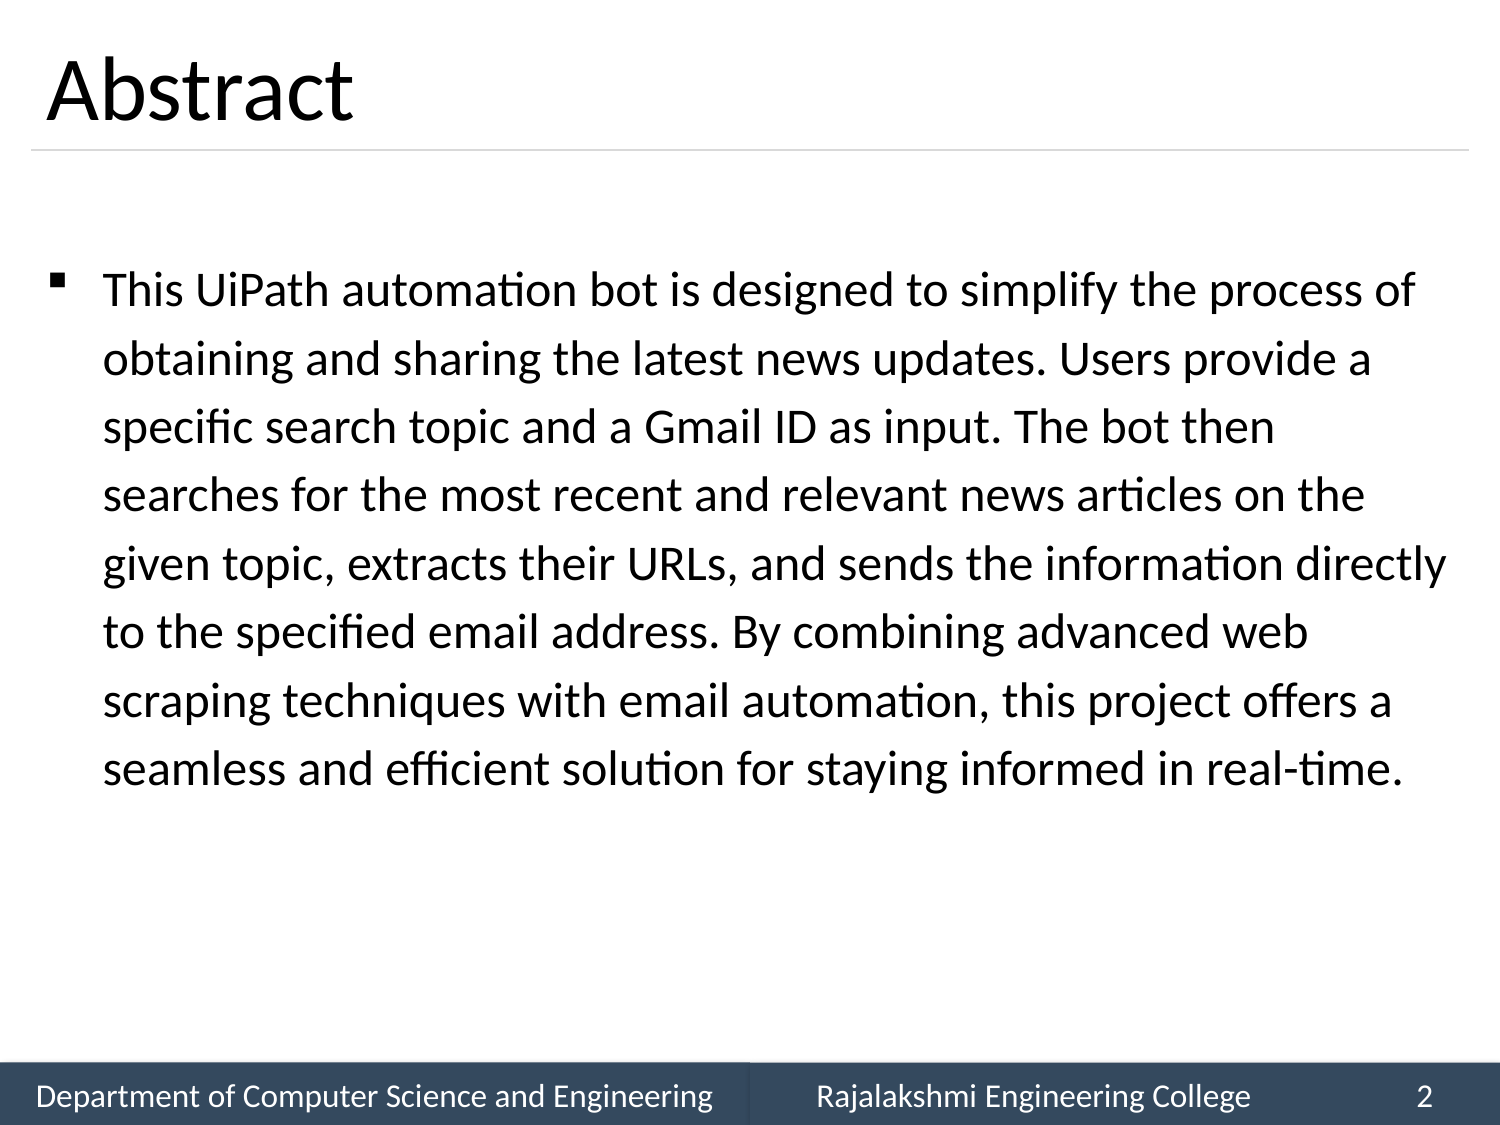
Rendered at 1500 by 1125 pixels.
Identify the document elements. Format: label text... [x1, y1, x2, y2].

title Abstract [31, 17, 1469, 150]
list This UiPath automation bot is designed to simplify the process of obtaining and sharing the latest news updates. Users provide a specific search topic and a Gmail ID as input. The bot then searches for the most recent and relevant news articles on the given topic, extracts their URLs, and sends the information directly to the specified email address. By combining advanced web scraping techniques with email automation, this project offers a seamless and efficient solution for staying informed in real-time. [31, 162, 1469, 1038]
